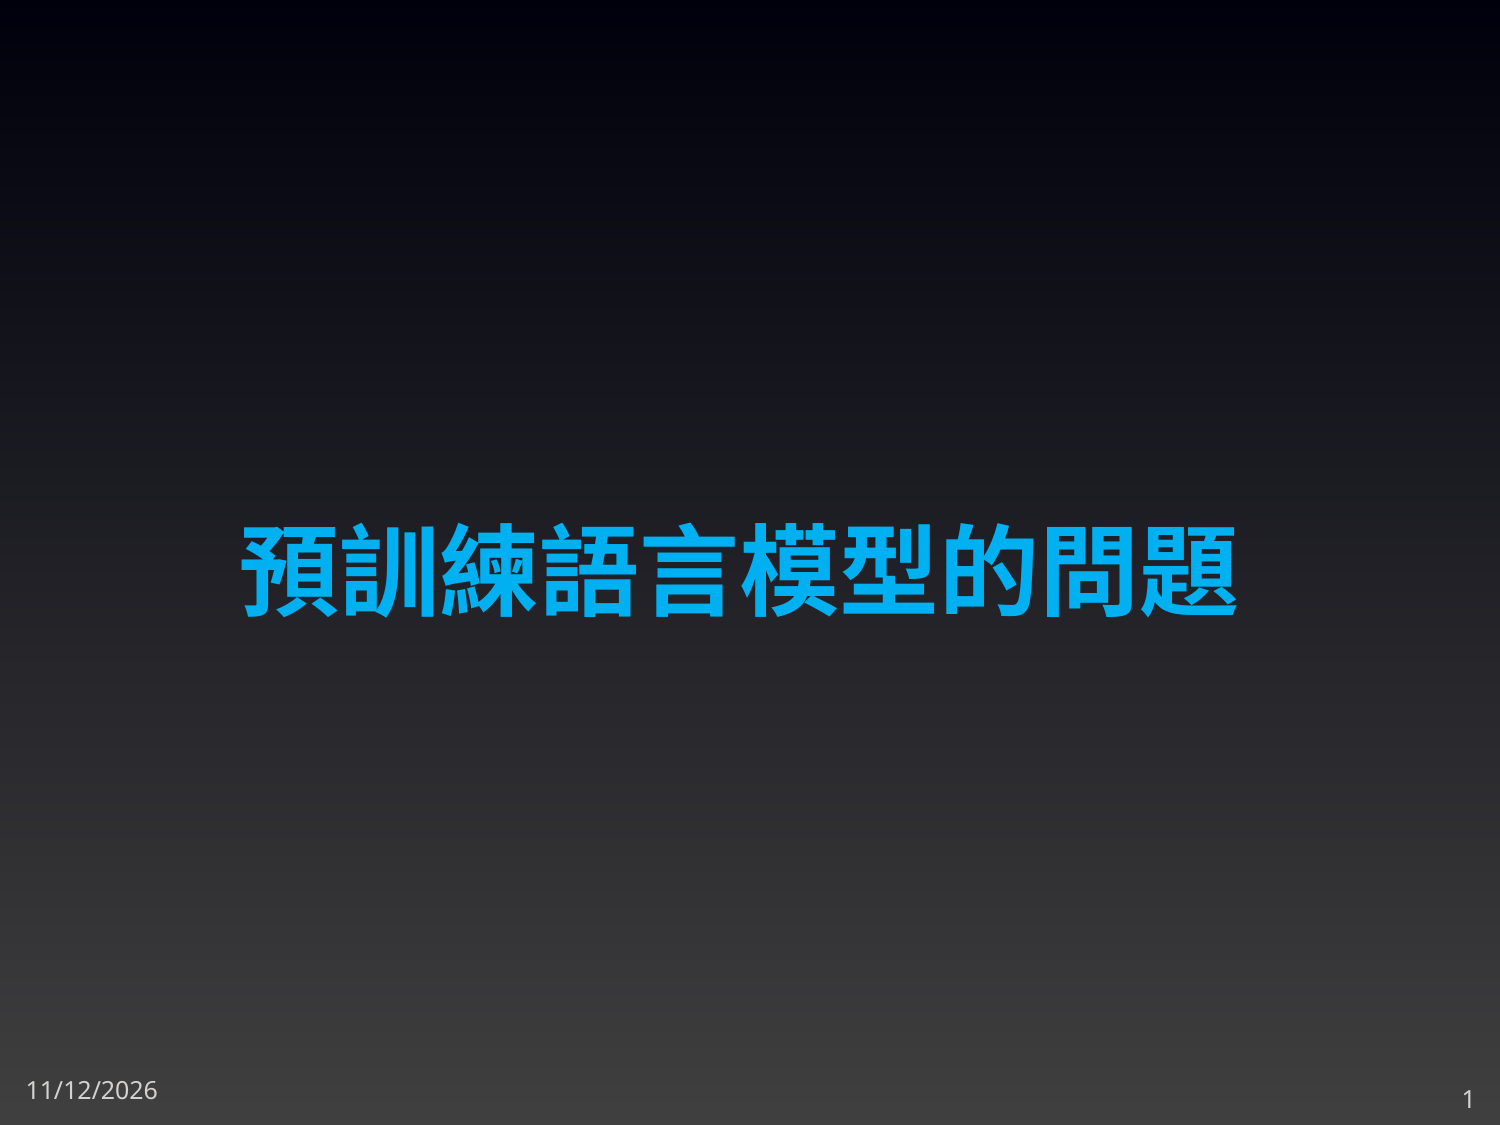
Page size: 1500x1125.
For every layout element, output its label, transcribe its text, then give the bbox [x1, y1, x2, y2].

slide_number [10, 1075, 411, 1117]
slide_number 1 [1340, 1075, 1491, 1117]
list 預訓練語言模型的問題 [225, 481, 1316, 644]
